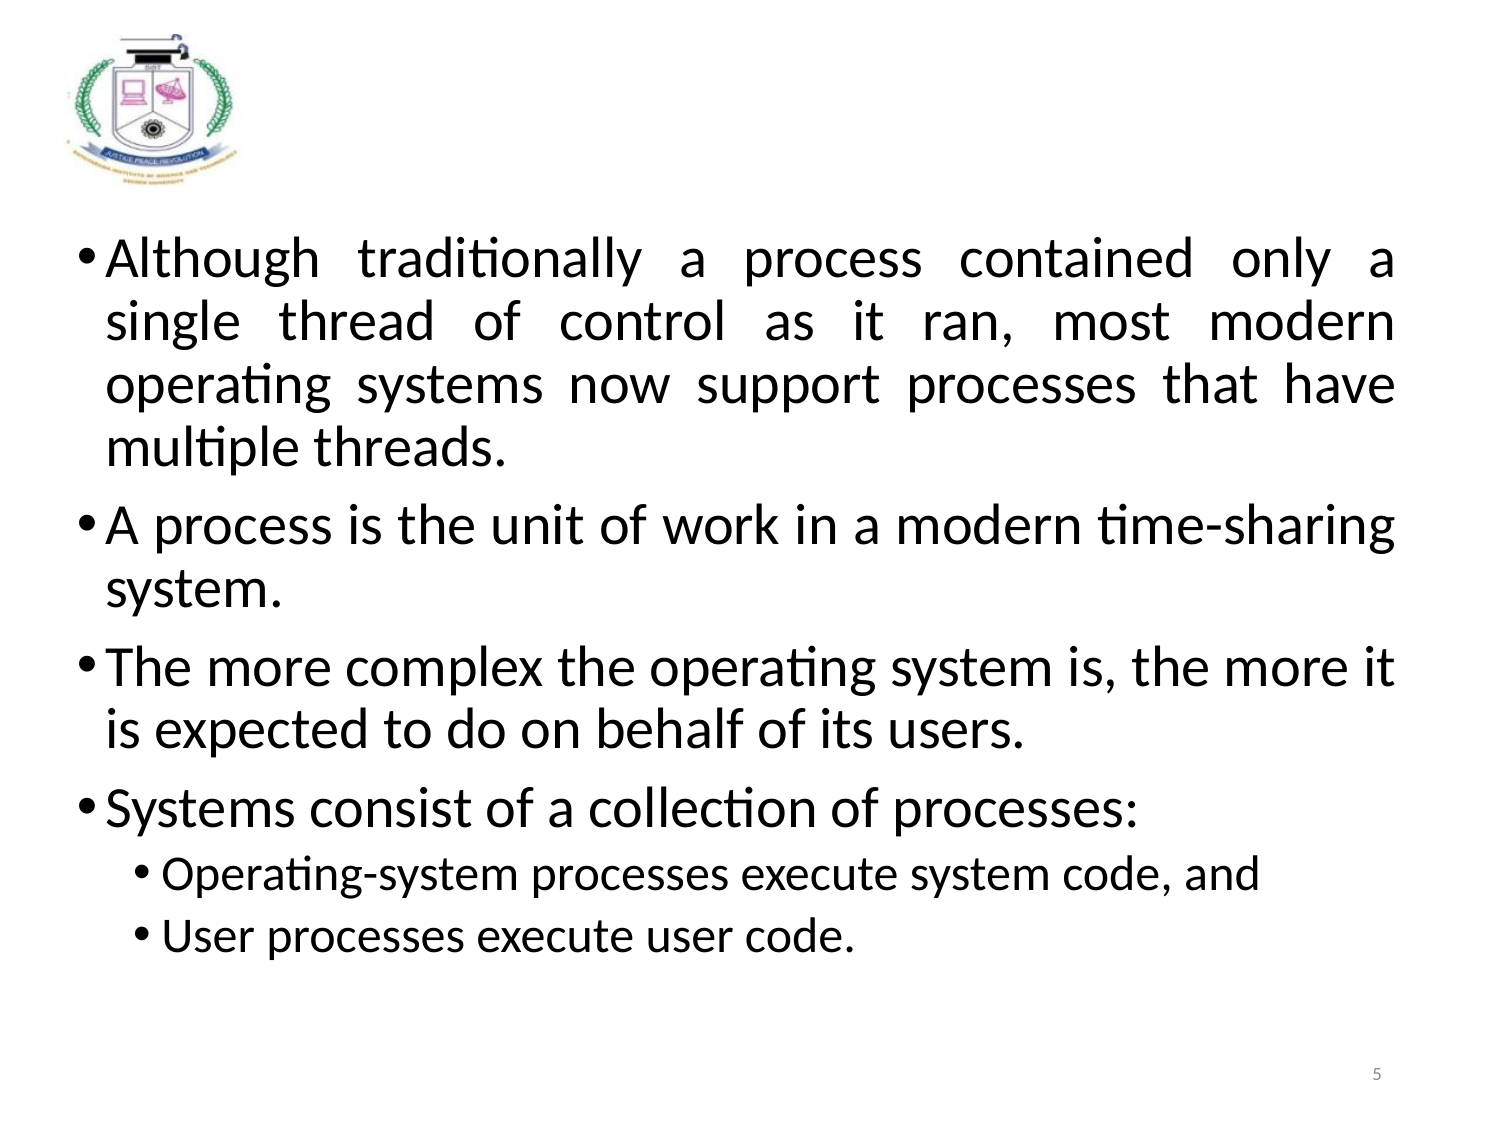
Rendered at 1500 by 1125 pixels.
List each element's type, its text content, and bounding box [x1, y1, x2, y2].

picture [56, 34, 253, 189]
slide_number 5 [1059, 1042, 1397, 1103]
list Although traditionally a process contained only a single thread of control as it ran, most modern operating systems now support processes that have multiple threads. A process is the unit of work in a modern time-sharing system. The more complex the operating system is, the more it is expected to do on behalf of its users. Systems consist of a collection of processes: Operating-system processes execute system code, and User processes execute user code. [61, 219, 1412, 1125]
